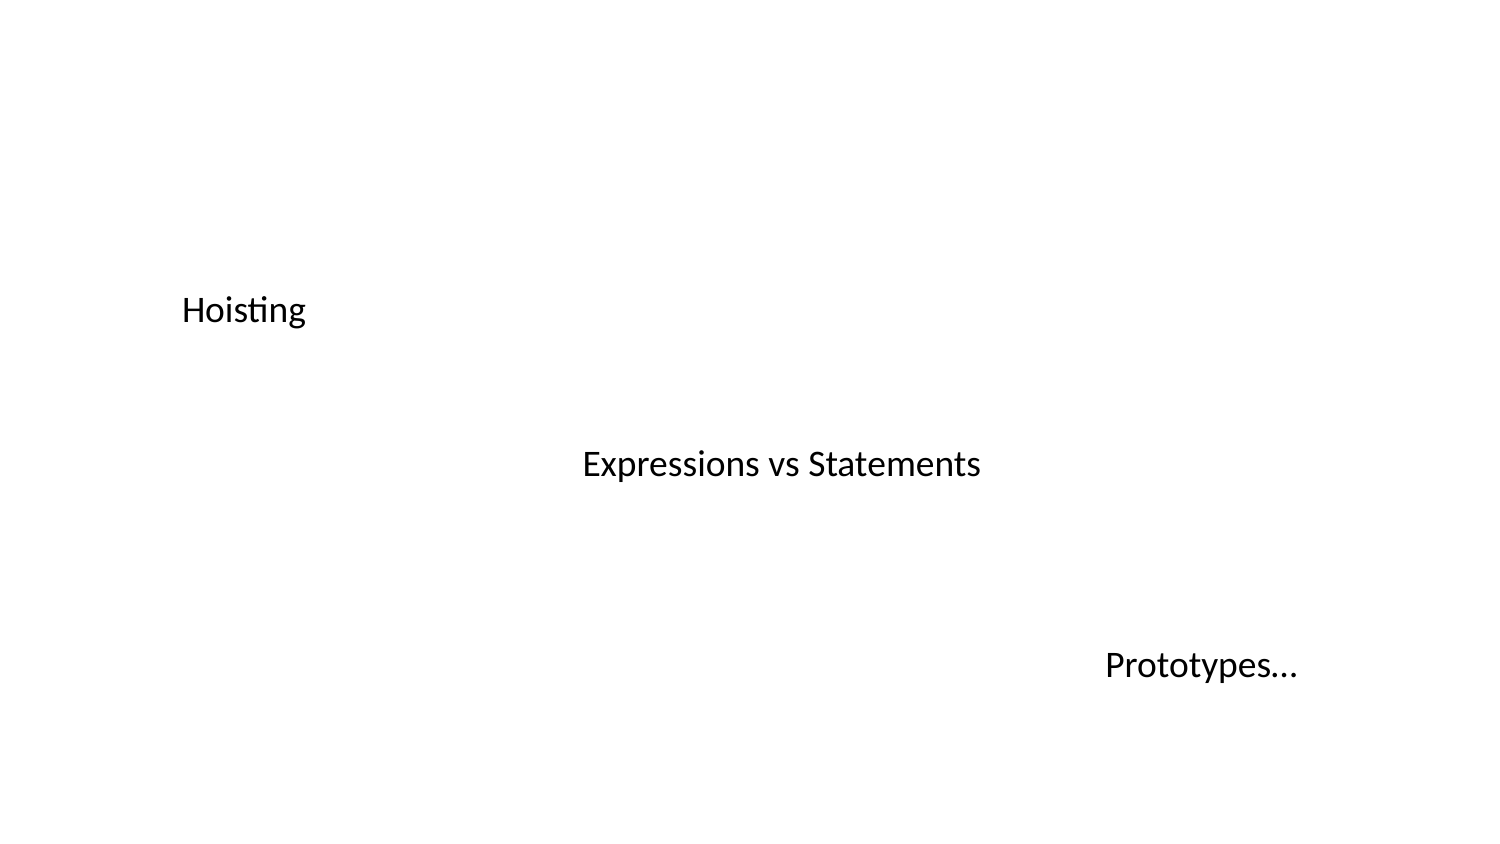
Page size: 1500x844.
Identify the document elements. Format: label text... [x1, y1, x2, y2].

text_box Expressions vs Statements [567, 431, 997, 492]
text_box Hoisting [167, 277, 322, 337]
text_box Prototypes… [1090, 633, 1313, 693]
